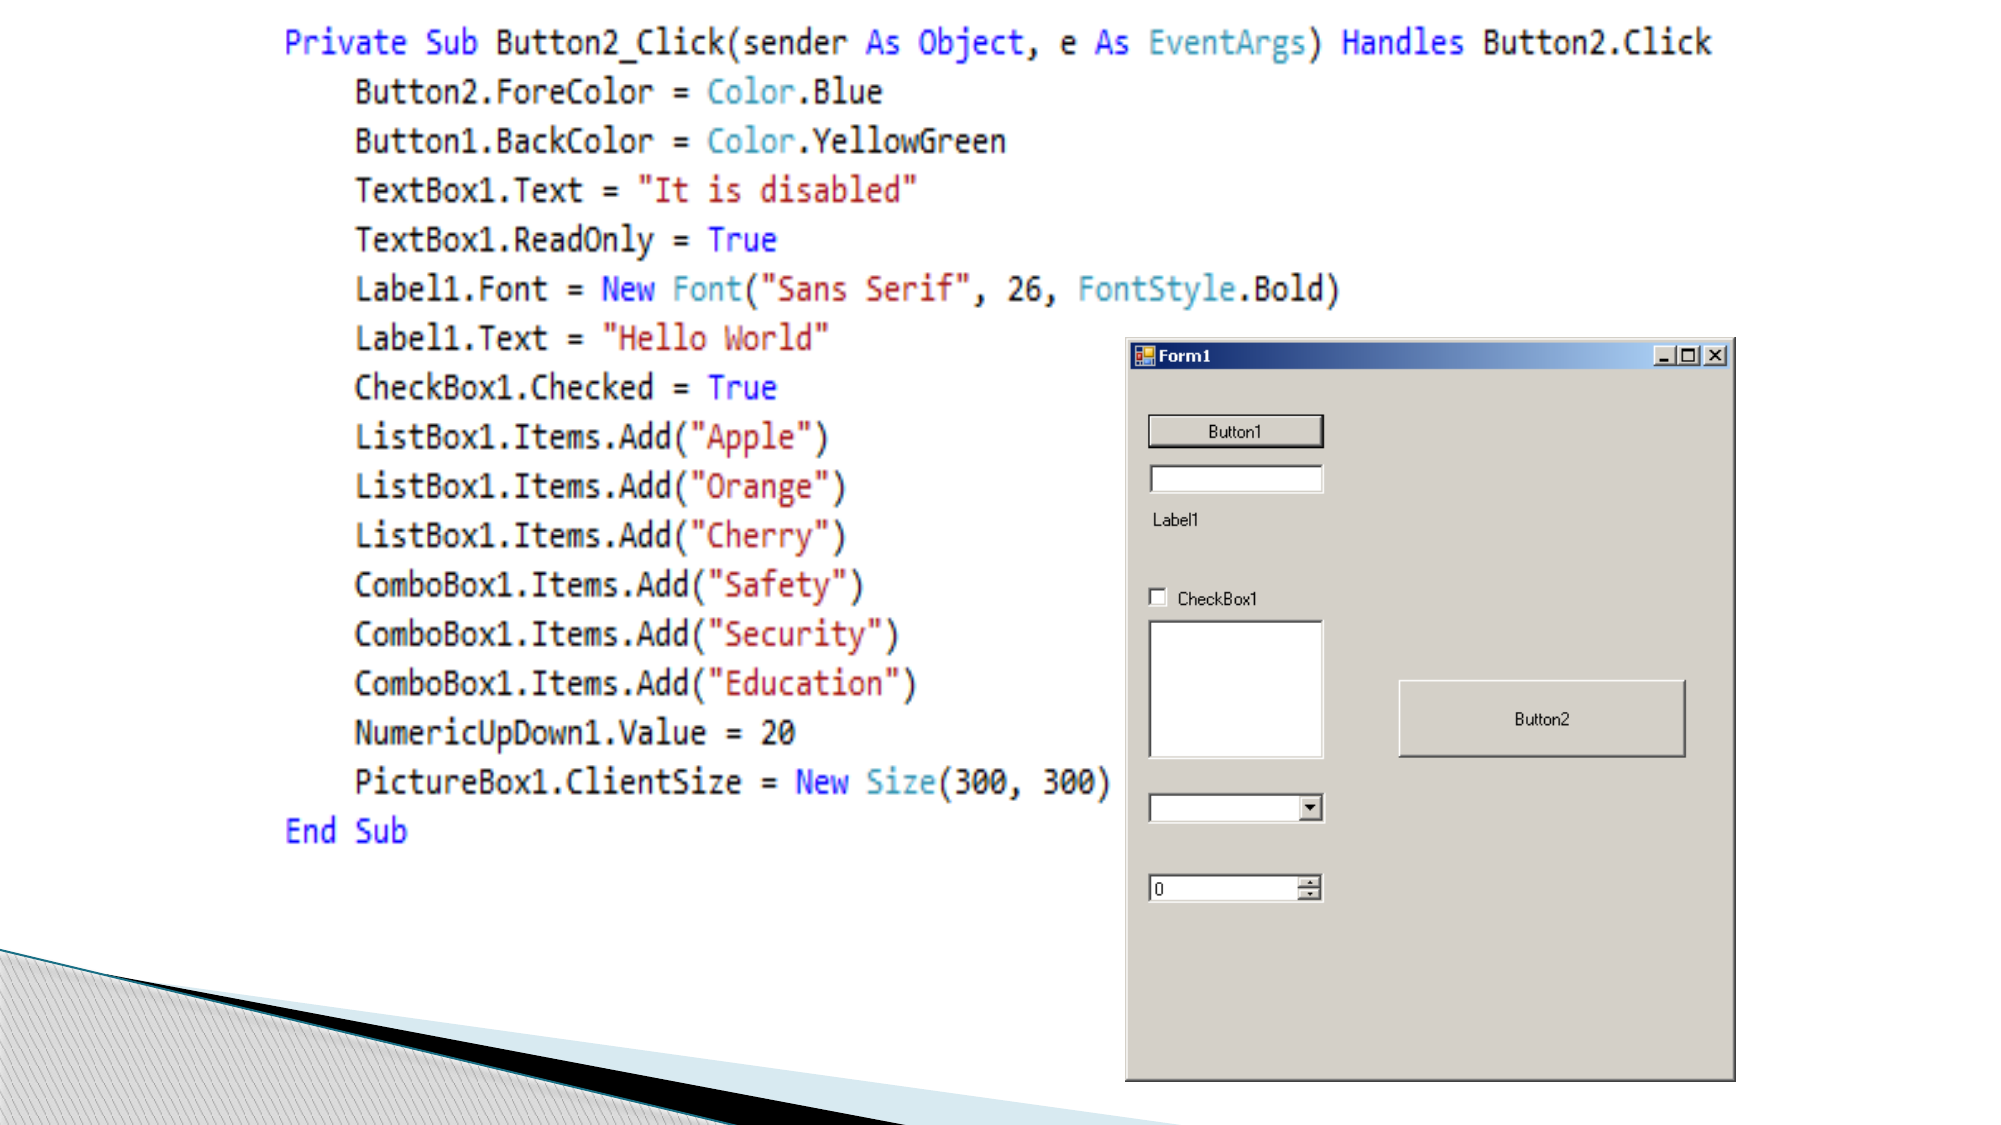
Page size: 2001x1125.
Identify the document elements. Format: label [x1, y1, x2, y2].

picture [249, 0, 1741, 1082]
